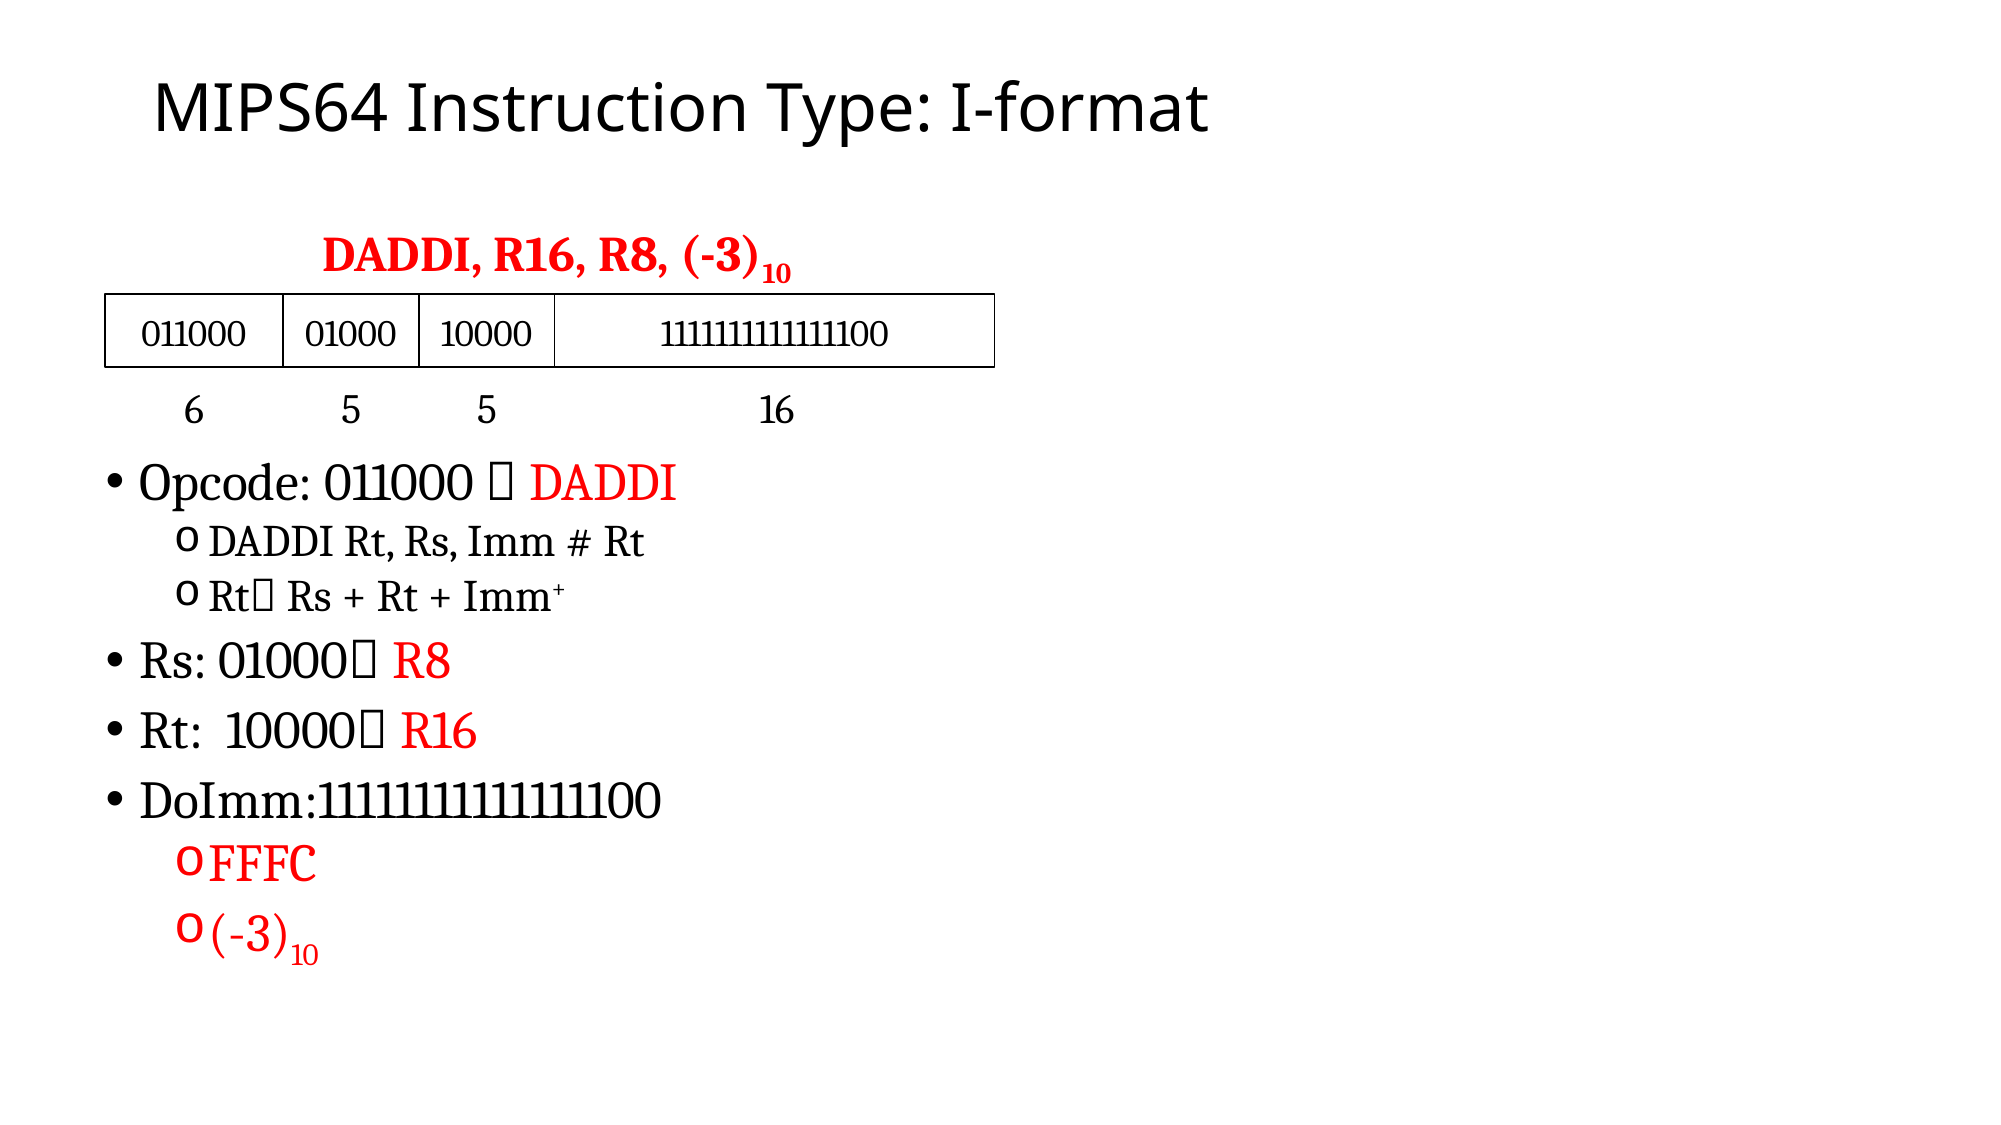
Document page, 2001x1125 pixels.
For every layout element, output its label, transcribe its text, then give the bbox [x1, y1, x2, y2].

text_box DADDI, R16, R8, (-3)10 [150, 214, 964, 297]
text_box 1111111111111100 [554, 294, 995, 367]
text_box 5 [326, 366, 376, 417]
text_box 16 [733, 366, 821, 417]
text_box 5 [461, 366, 512, 417]
title MIPS64 Instruction Type: I-format [137, 59, 1863, 161]
list Opcode: 011000  DADDI DADDI Rt, Rs, Imm # Rt Rt Rs + Rt + Imm+ Rs: 01000 R8 Rt: 10000 R16 DoImm:11111111111111100 FFFC (-3)10 [90, 446, 1031, 1125]
text_box 01000 [283, 297, 418, 367]
text_box 6 [169, 366, 219, 417]
text_box 011000 [104, 294, 283, 367]
text_box 10000 [418, 297, 554, 367]
